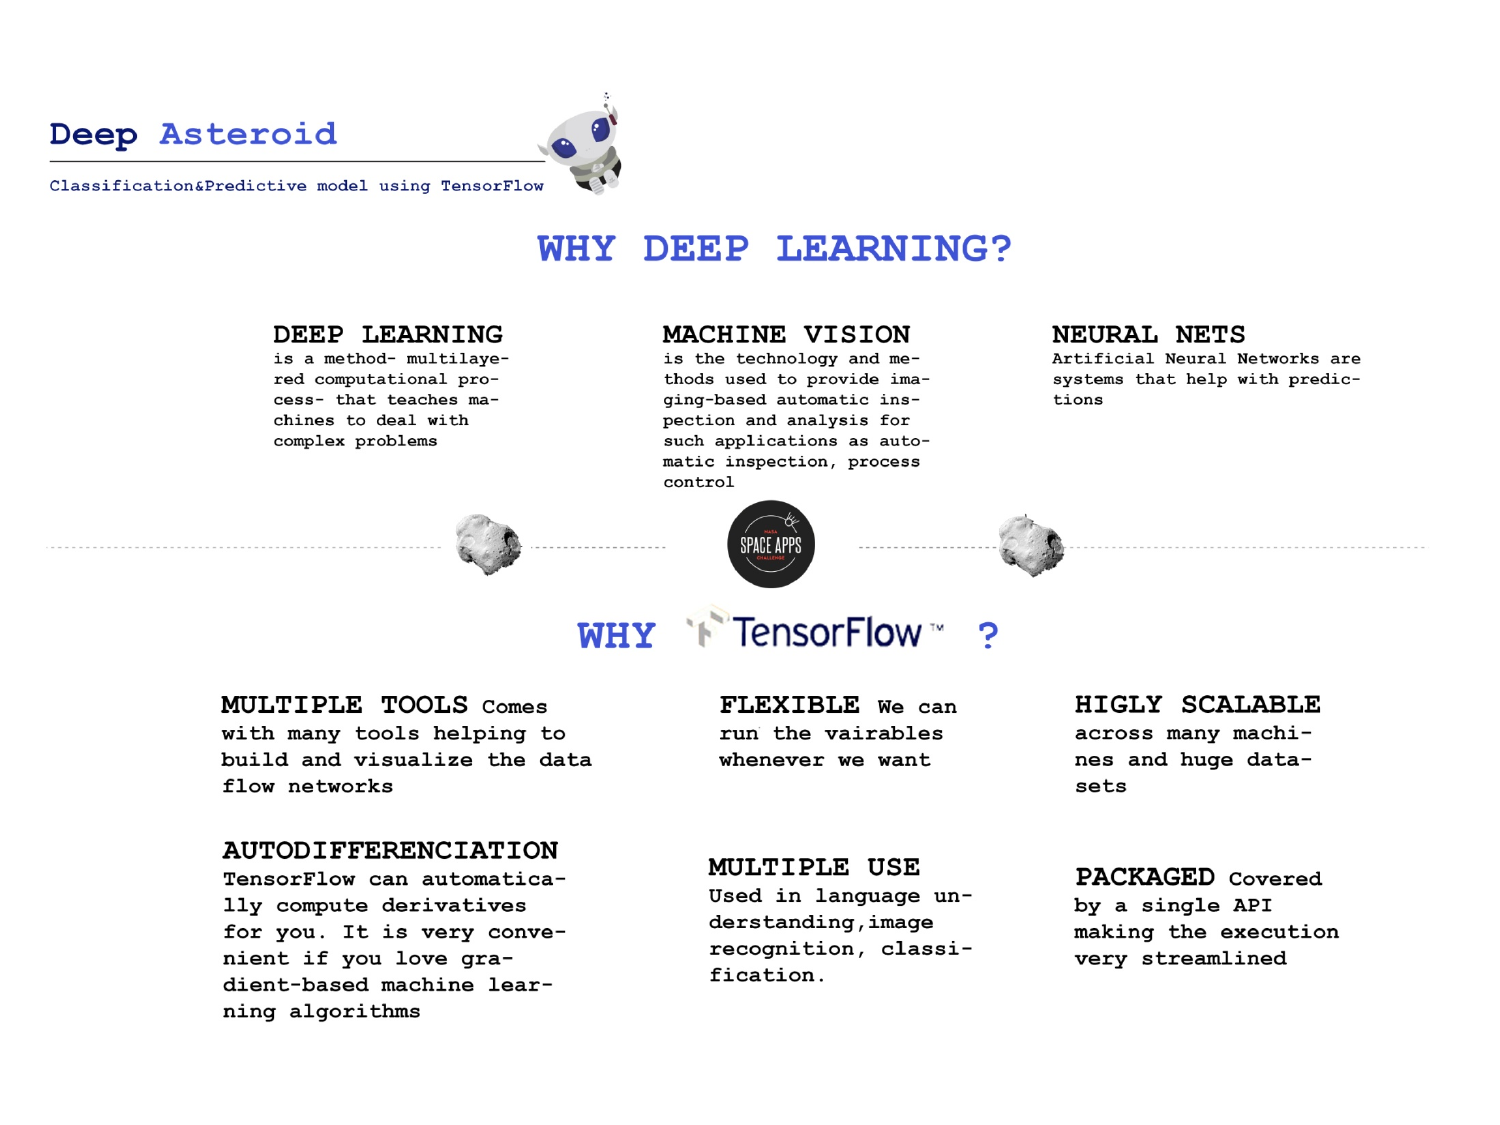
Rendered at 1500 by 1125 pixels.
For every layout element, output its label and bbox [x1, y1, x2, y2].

picture [0, 76, 1500, 1048]
